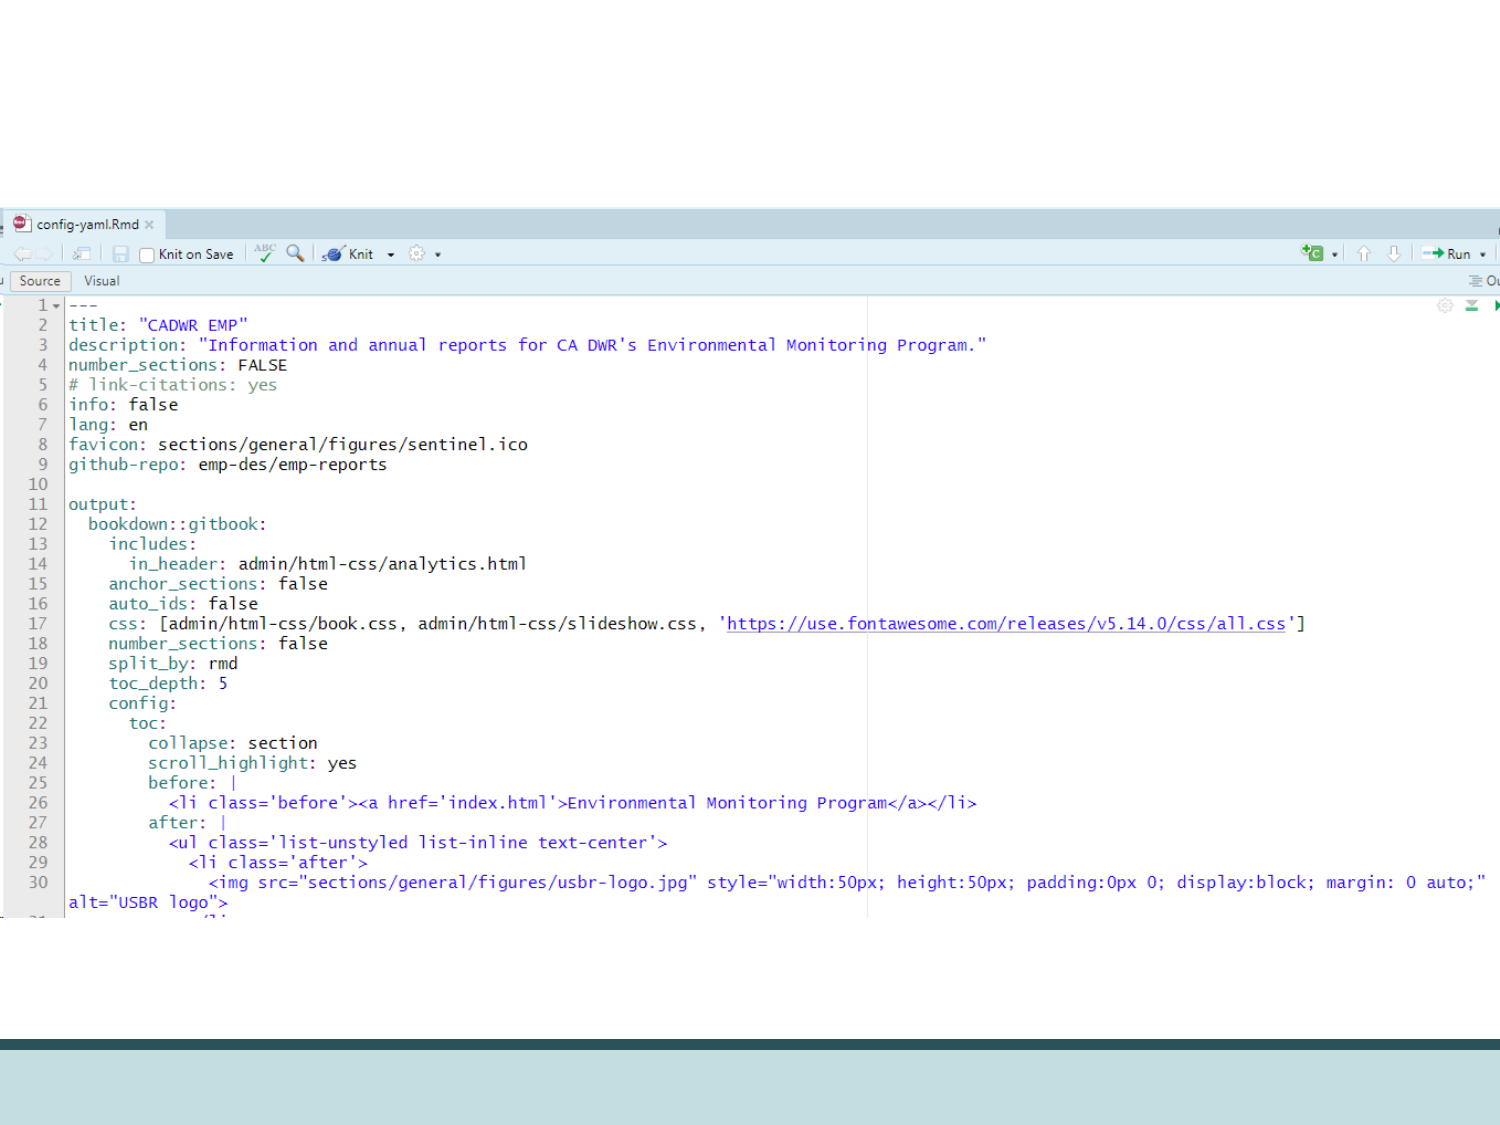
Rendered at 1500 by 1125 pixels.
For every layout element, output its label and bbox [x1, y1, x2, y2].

picture [0, 206, 1500, 919]
